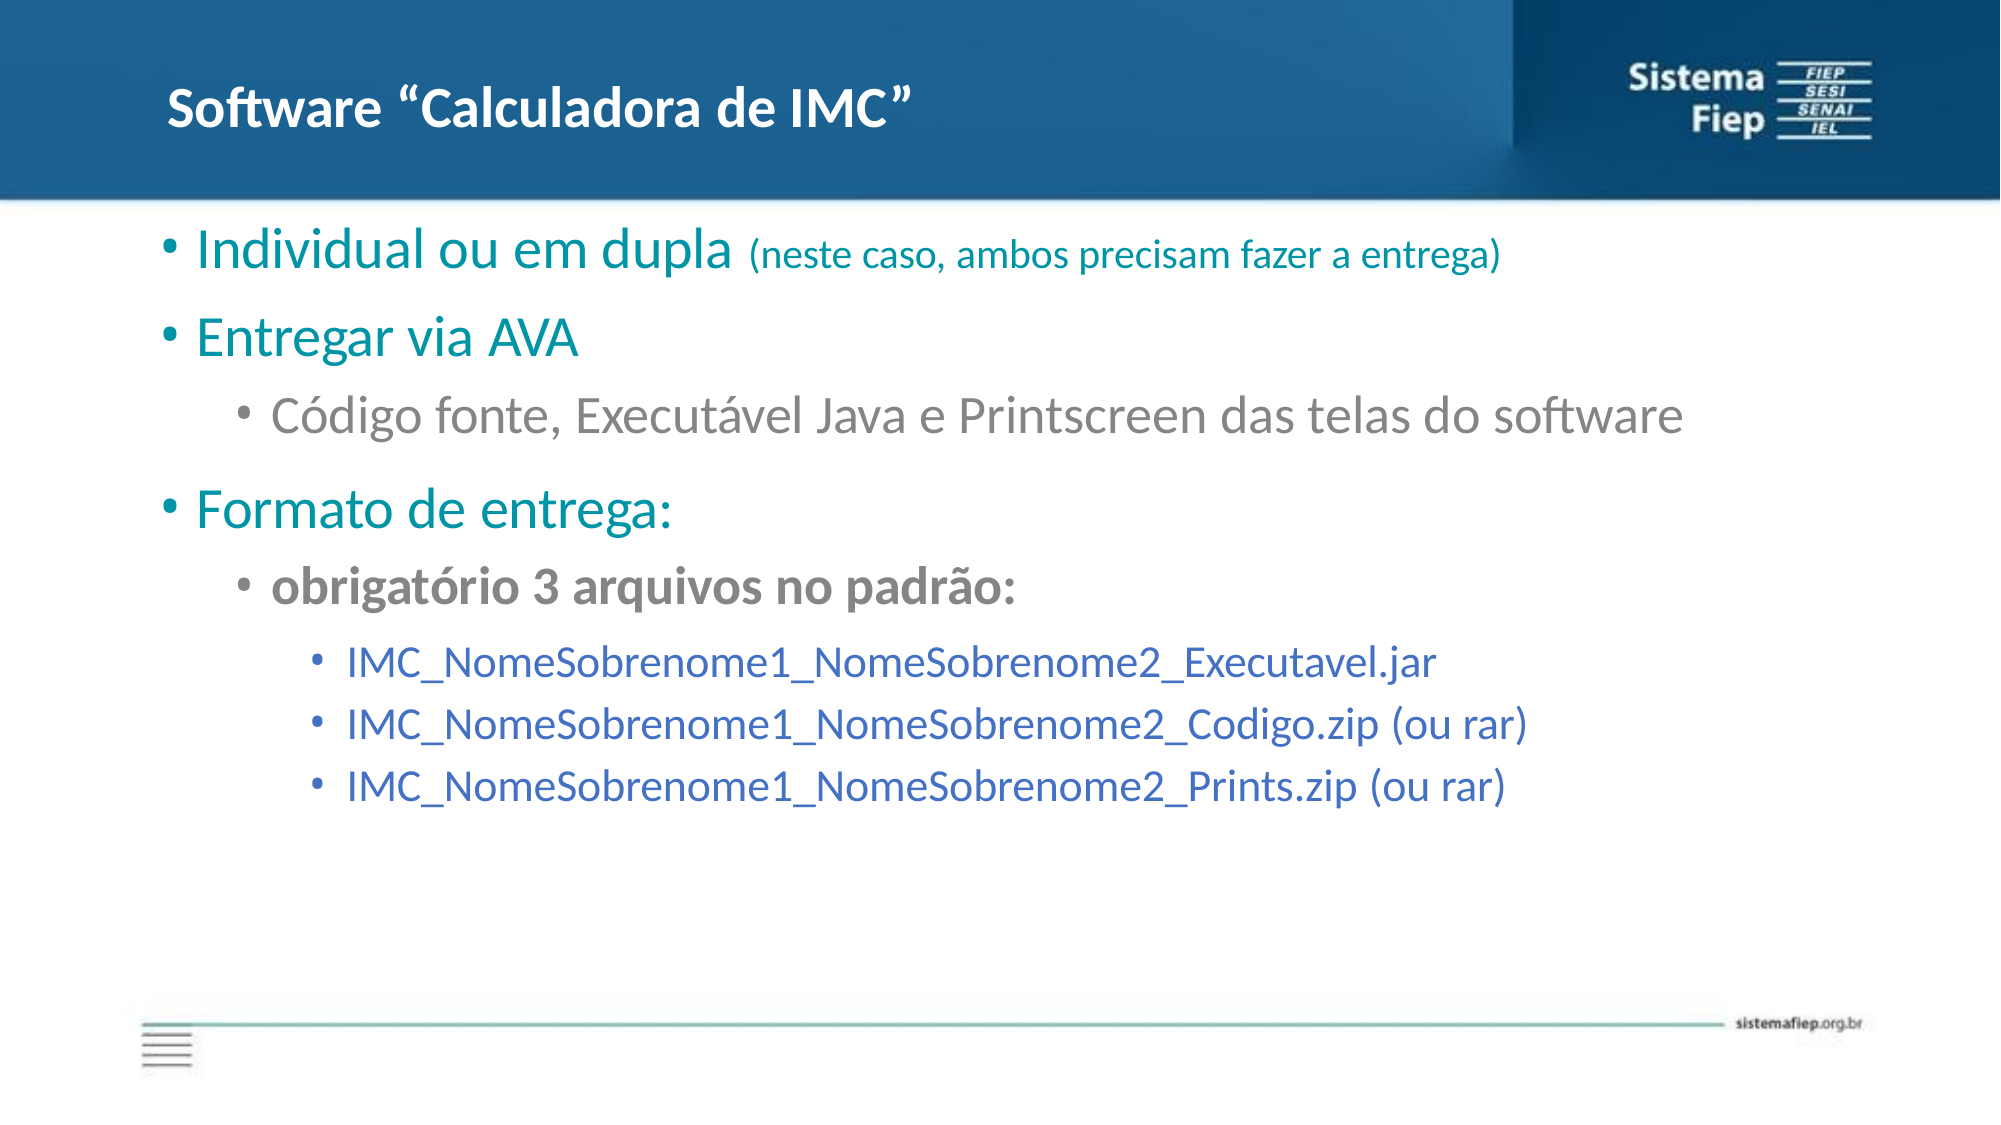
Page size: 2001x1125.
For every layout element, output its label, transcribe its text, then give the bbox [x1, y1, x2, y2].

picture [0, 0, 2000, 1078]
title Software “Calculadora de IMC” [165, 66, 1141, 190]
text_box Individual ou em dupla (neste caso, ambos precisam fazer a entrega) Entregar via AVA Código fonte, Executável Java e Printscreen das telas do software Formato de entrega: obrigatório 3 arquivos no padrão: IMC_NomeSobrenome1_NomeSobrenome2_Executavel.jar IMC_NomeSobrenome1_NomeSobrenome2_Codigo.zip (ou rar) IMC_NomeSobrenome1_NomeSobrenome2_Prints.zip (ou rar) [157, 190, 1698, 811]
